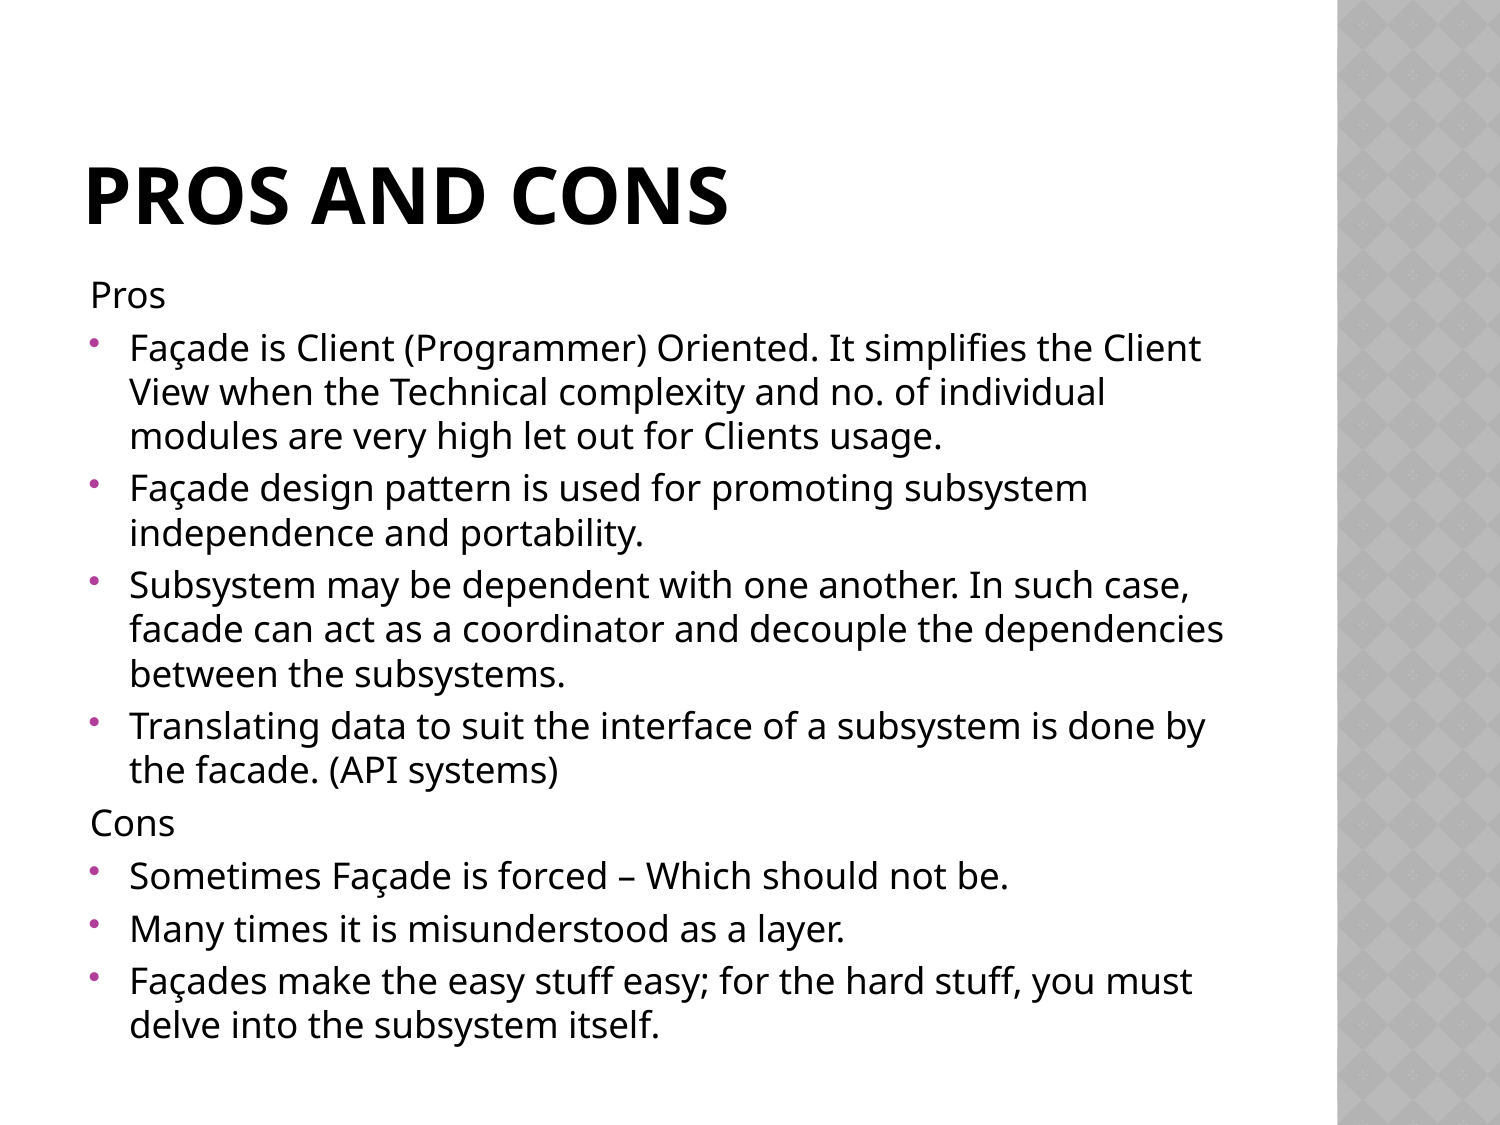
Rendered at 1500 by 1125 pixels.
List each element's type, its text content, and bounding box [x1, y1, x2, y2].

list Pros Façade is Client (Programmer) Oriented. It simplifies the Client View when the Technical complexity and no. of individual modules are very high let out for Clients usage. Façade design pattern is used for promoting subsystem independence and portability. Subsystem may be dependent with one another. In such case, facade can act as a coordinator and decouple the dependencies between the subsystems. Translating data to suit the interface of a subsystem is done by the facade. (API systems) Cons Sometimes Façade is forced – Which should not be. Many times it is misunderstood as a layer. Façades make the easy stuff easy; for the hard stuff, you must delve into the subsystem itself. [75, 264, 1263, 1059]
title Pros and Cons [75, 52, 1263, 240]
